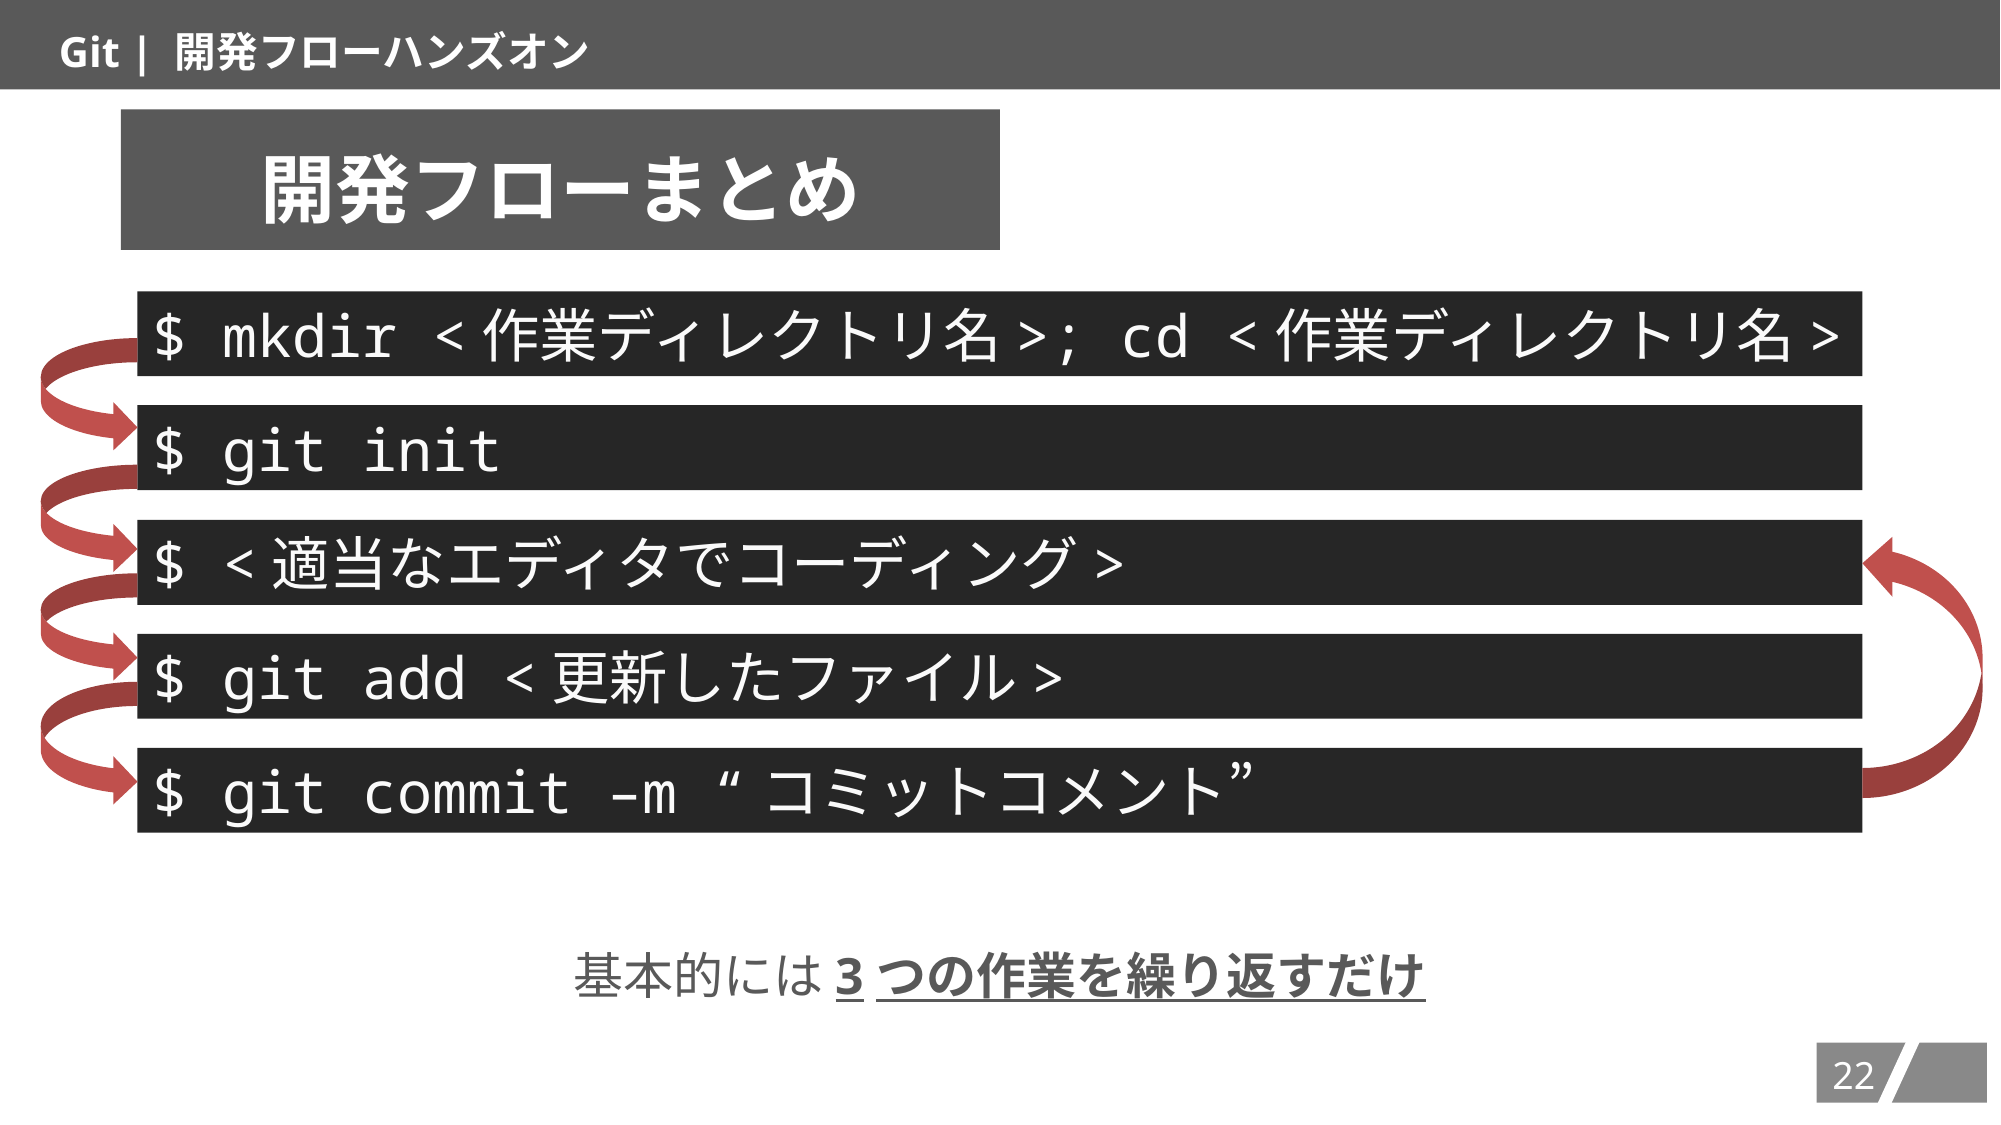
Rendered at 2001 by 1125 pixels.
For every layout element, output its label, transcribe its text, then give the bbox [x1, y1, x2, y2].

text_box $ <適当なエディタでコーディング> [137, 519, 1863, 605]
text_box 開発フローまとめ [120, 108, 1001, 251]
text_box $ git add <更新したファイル> [137, 633, 1863, 719]
text_box [39, 572, 139, 684]
text_box $ git init [137, 405, 1863, 491]
text_box [1860, 534, 1984, 800]
text_box [39, 680, 139, 807]
text_box 基本的には3つの作業を繰り返すだけ [535, 937, 1464, 1013]
text_box [39, 463, 139, 575]
text_box $ git commit –m “コミットコメント” [137, 747, 1863, 833]
text_box $ mkdir <作業ディレクトリ名>; cd <作業ディレクトリ名> [137, 291, 1863, 377]
slide_number 21 [1810, 1047, 1898, 1108]
text_box Git | 開発フローハンズオン [0, 0, 2000, 90]
text_box [39, 337, 139, 453]
